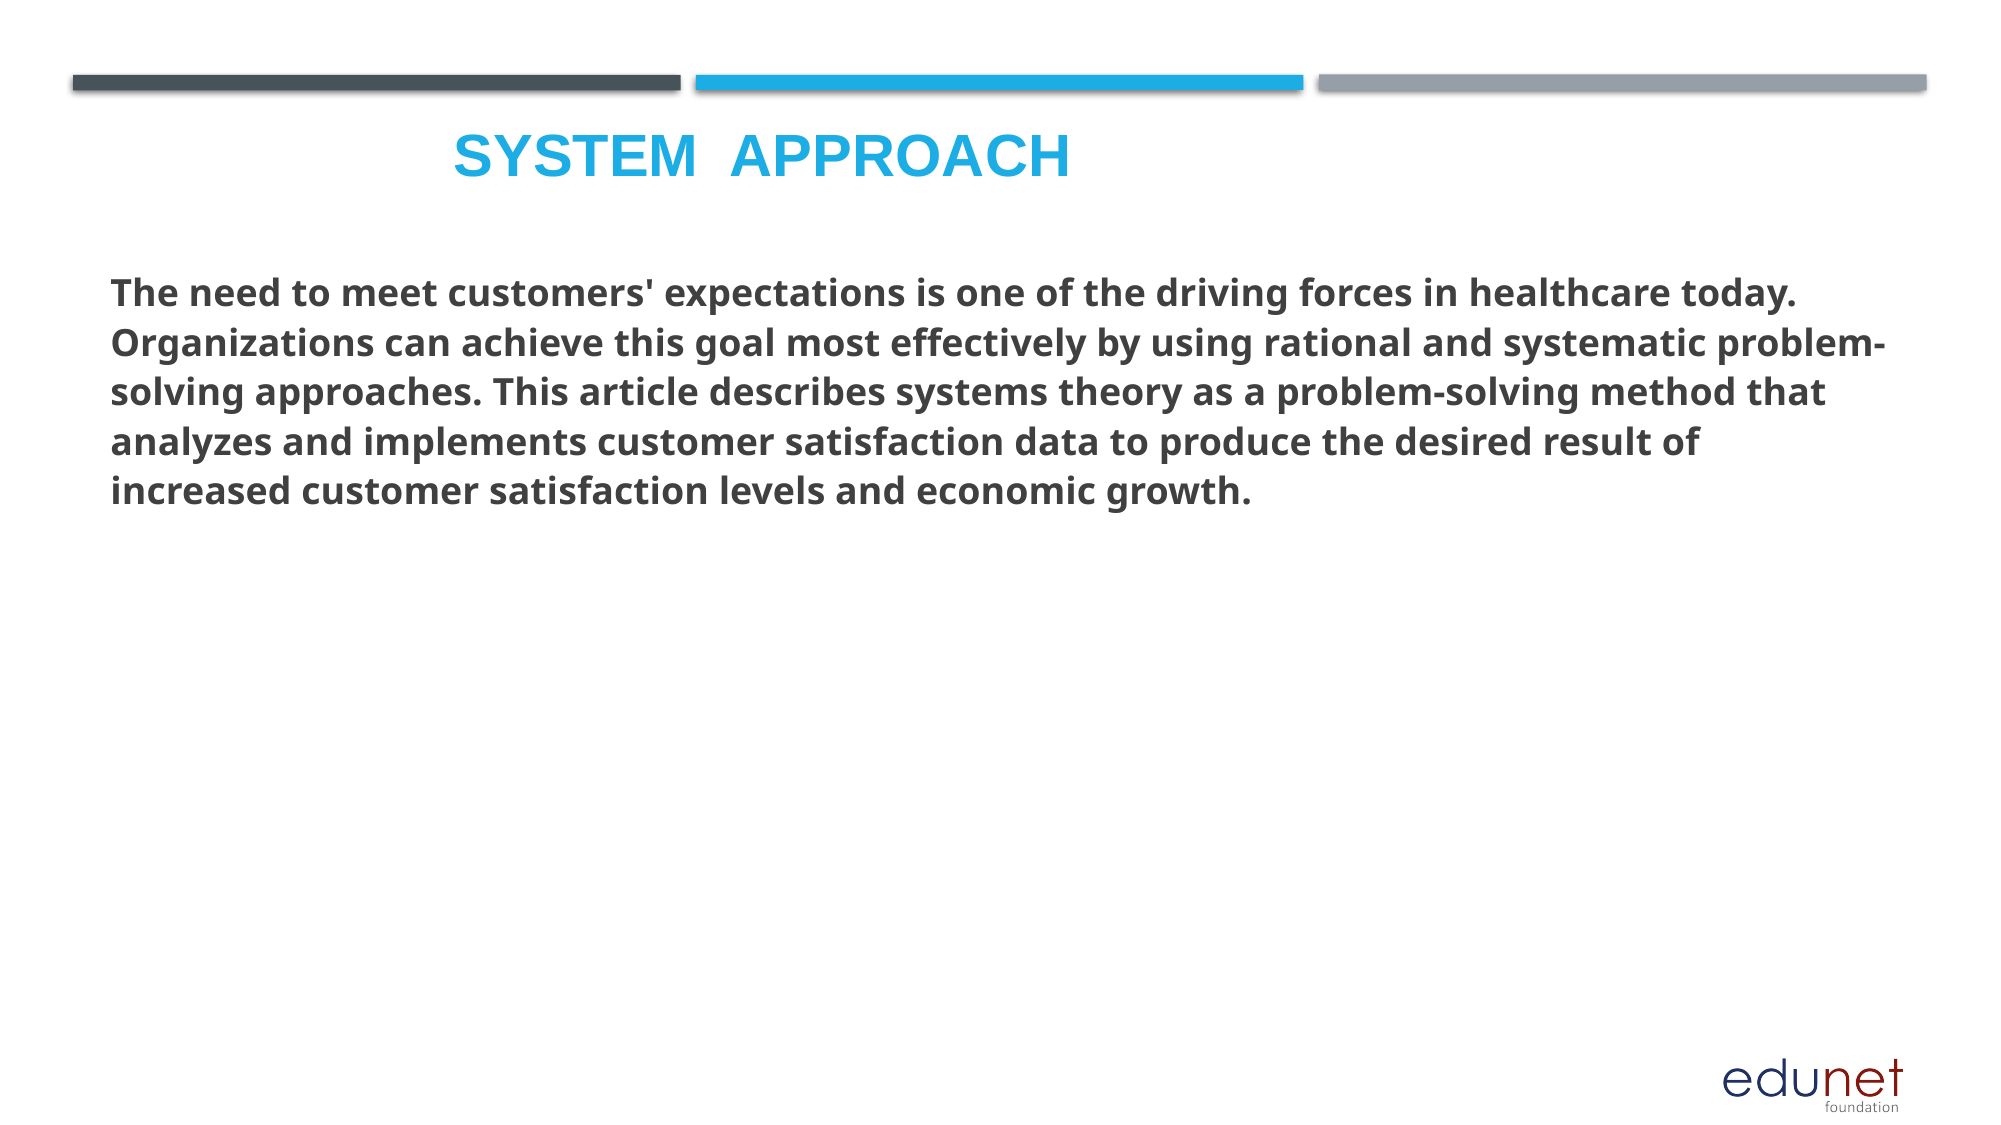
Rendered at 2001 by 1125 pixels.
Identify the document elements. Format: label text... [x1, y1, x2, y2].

title System Approach [438, 108, 1905, 196]
list The need to meet customers' expectations is one of the driving forces in healthcare today. Organizations can achieve this goal most effectively by using rational and systematic problem-solving approaches. This article describes systems theory as a problem-solving method that analyzes and implements customer satisfaction data to produce the desired result of increased customer satisfaction levels and economic growth. [95, 213, 1905, 981]
picture [1719, 1056, 1905, 1116]
